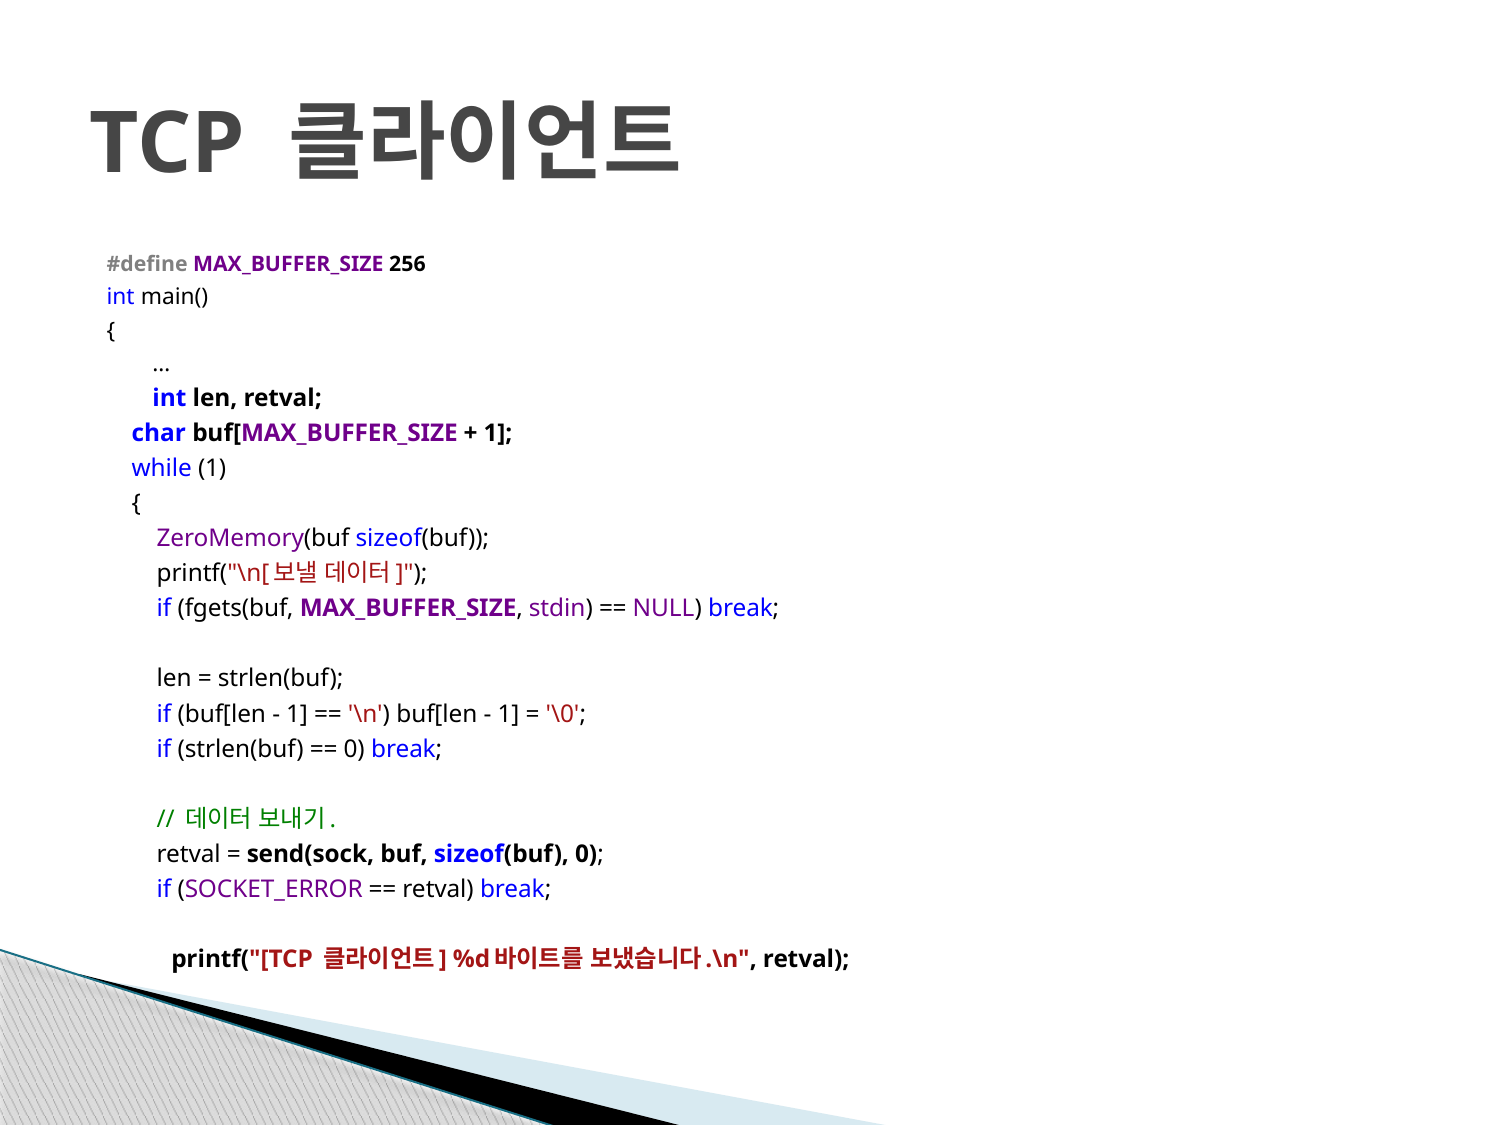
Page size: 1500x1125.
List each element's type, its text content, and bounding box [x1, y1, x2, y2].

title TCP 클라이언트 [75, 45, 1425, 233]
list #define MAX_BUFFER_SIZE 256 int main() { … int len, retval; char buf[MAX_BUFFER_SIZE + 1]; while (1) { ZeroMemory(buf sizeof(buf)); printf("\n[보낼 데이터]"); if (fgets(buf, MAX_BUFFER_SIZE, stdin) == NULL) break; len = strlen(buf); if (buf[len - 1] == '\n') buf[len - 1] = '\0'; if (strlen(buf) == 0) break; // 데이터 보내기. retval = send(sock, buf, sizeof(buf), 0); if (SOCKET_ERROR == retval) break; printf("[TCP 클라이언트] %d바이트를 보냈습니다.\n", retval); [75, 243, 1425, 986]
